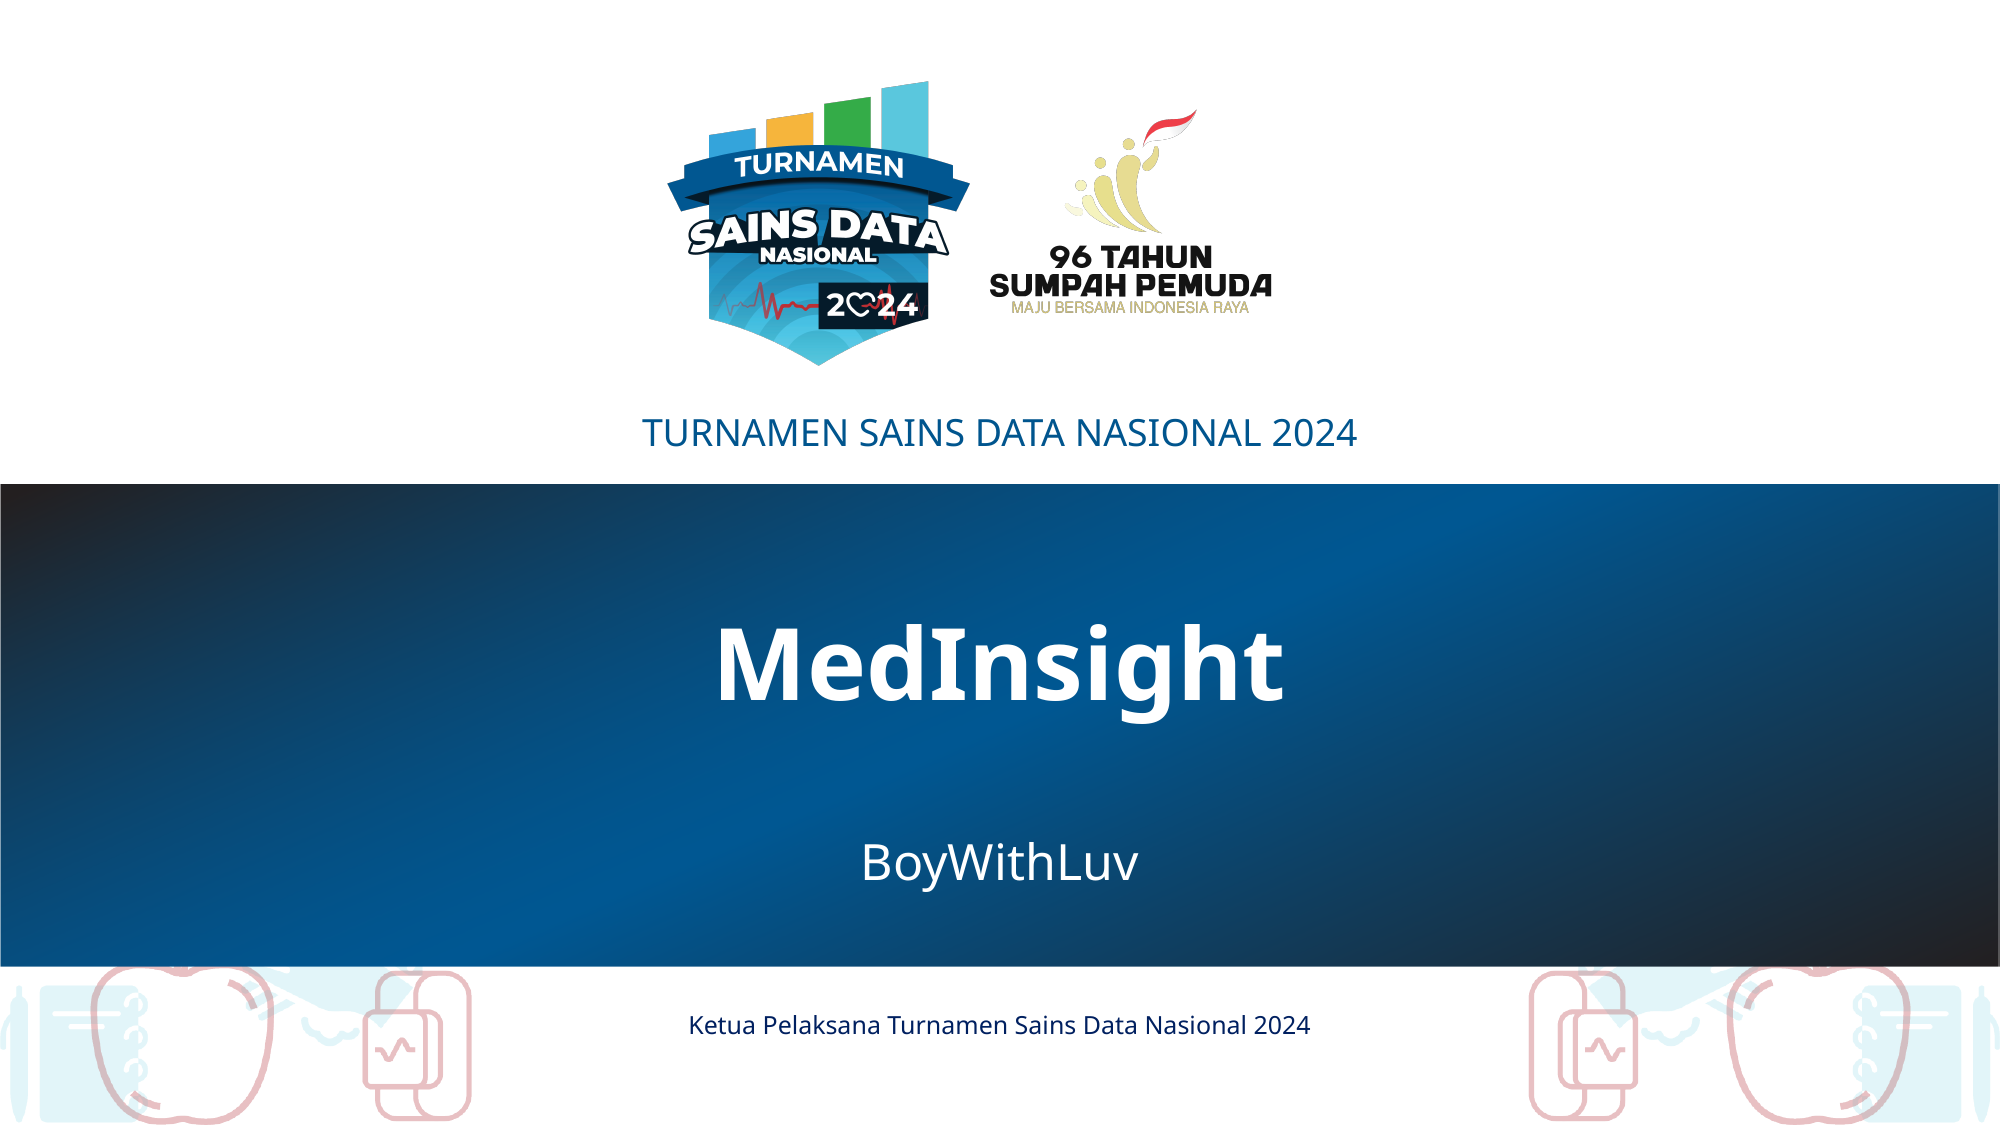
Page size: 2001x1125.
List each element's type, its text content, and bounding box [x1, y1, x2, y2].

text_box Ketua Pelaksana Turnamen Sains Data Nasional 2024 [631, 1001, 1369, 1047]
picture [667, 56, 1341, 367]
picture [0, 483, 2000, 1125]
text_box TURNAMEN SAINS DATA NASIONAL 2024 [521, 401, 1479, 462]
